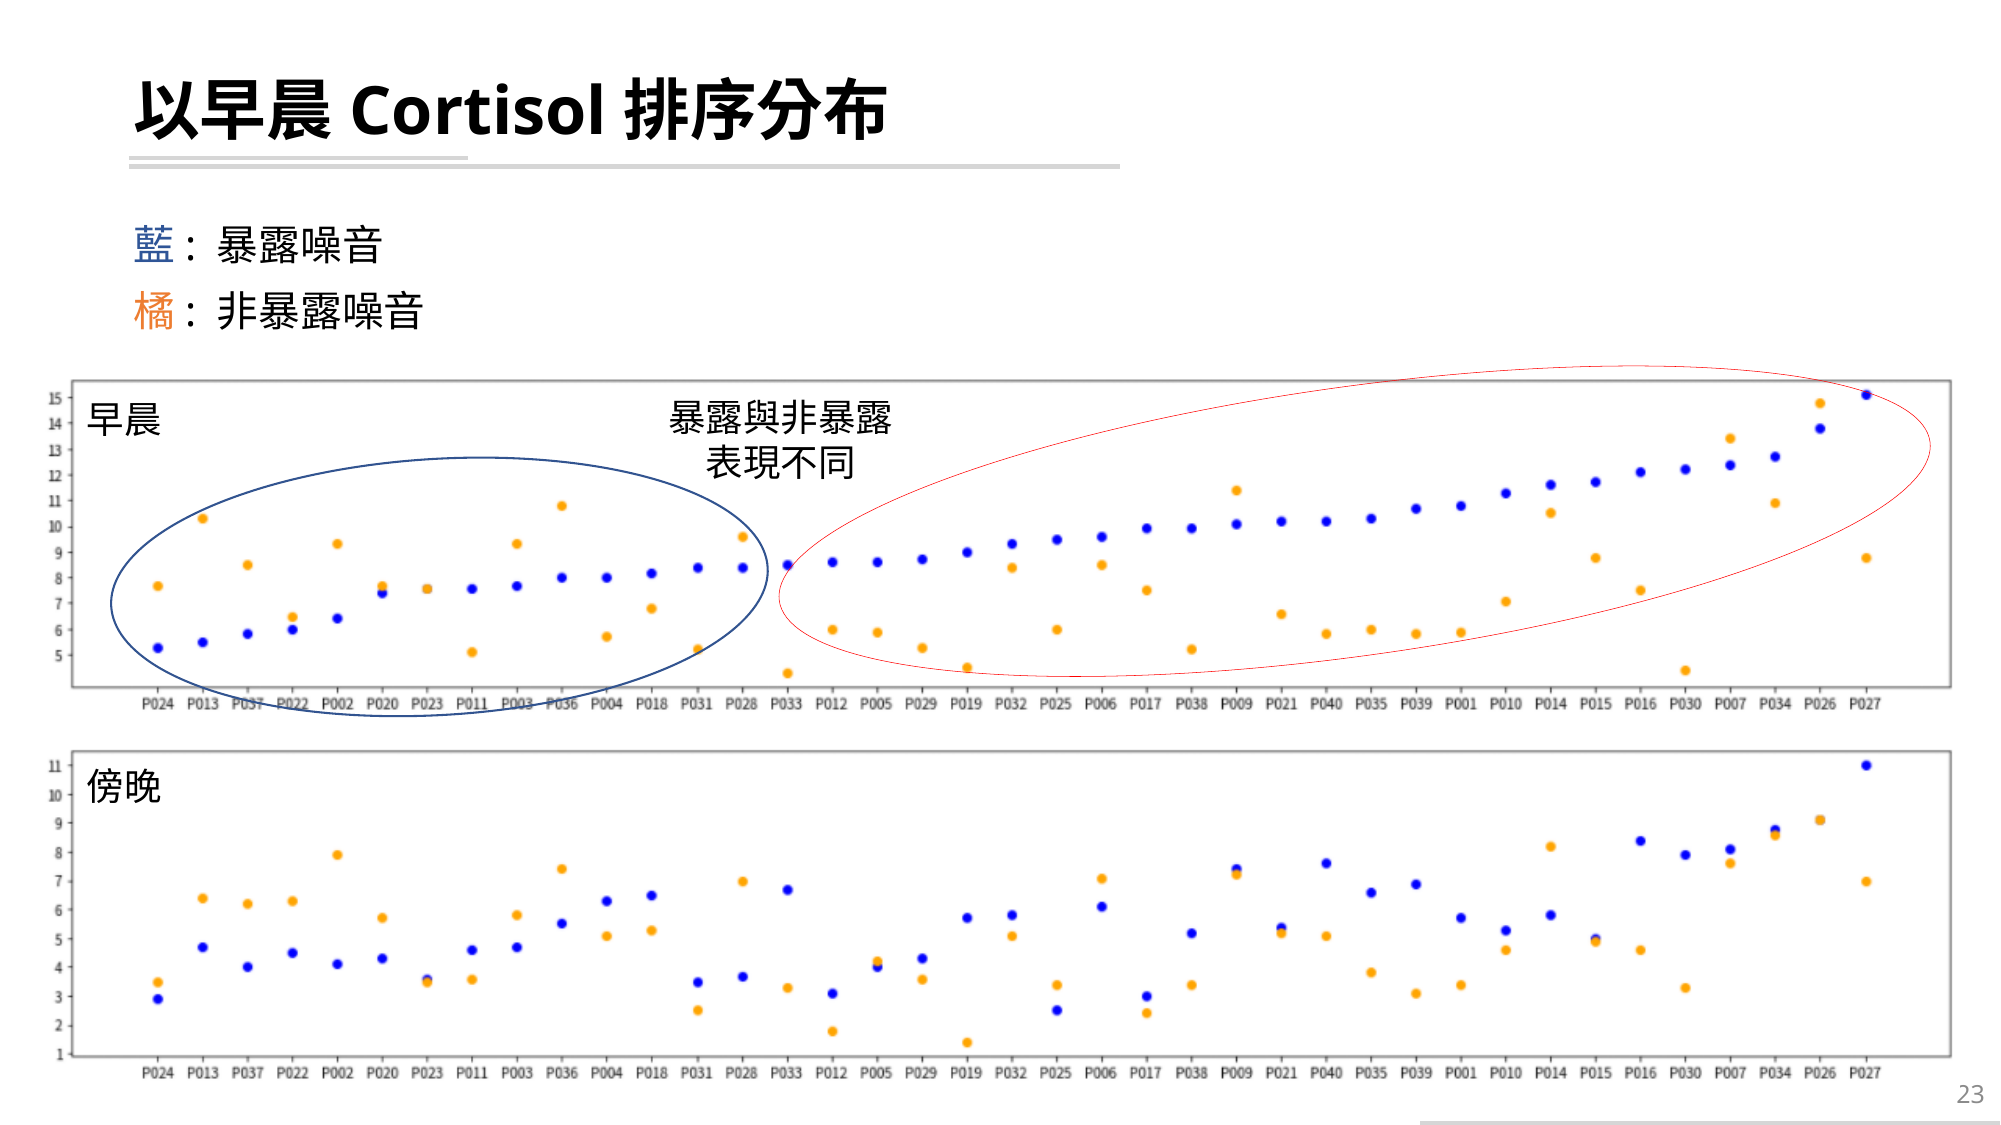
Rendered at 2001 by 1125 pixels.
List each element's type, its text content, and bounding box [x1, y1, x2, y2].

list 藍: 暴露噪音 橘: 非暴露噪音 [118, 216, 1863, 354]
text_box [1470, 364, 1772, 372]
slide_number 23 [1896, 1066, 2000, 1125]
picture [40, 372, 1960, 1096]
title 以早晨Cortisol排序分布 [118, 59, 1863, 167]
